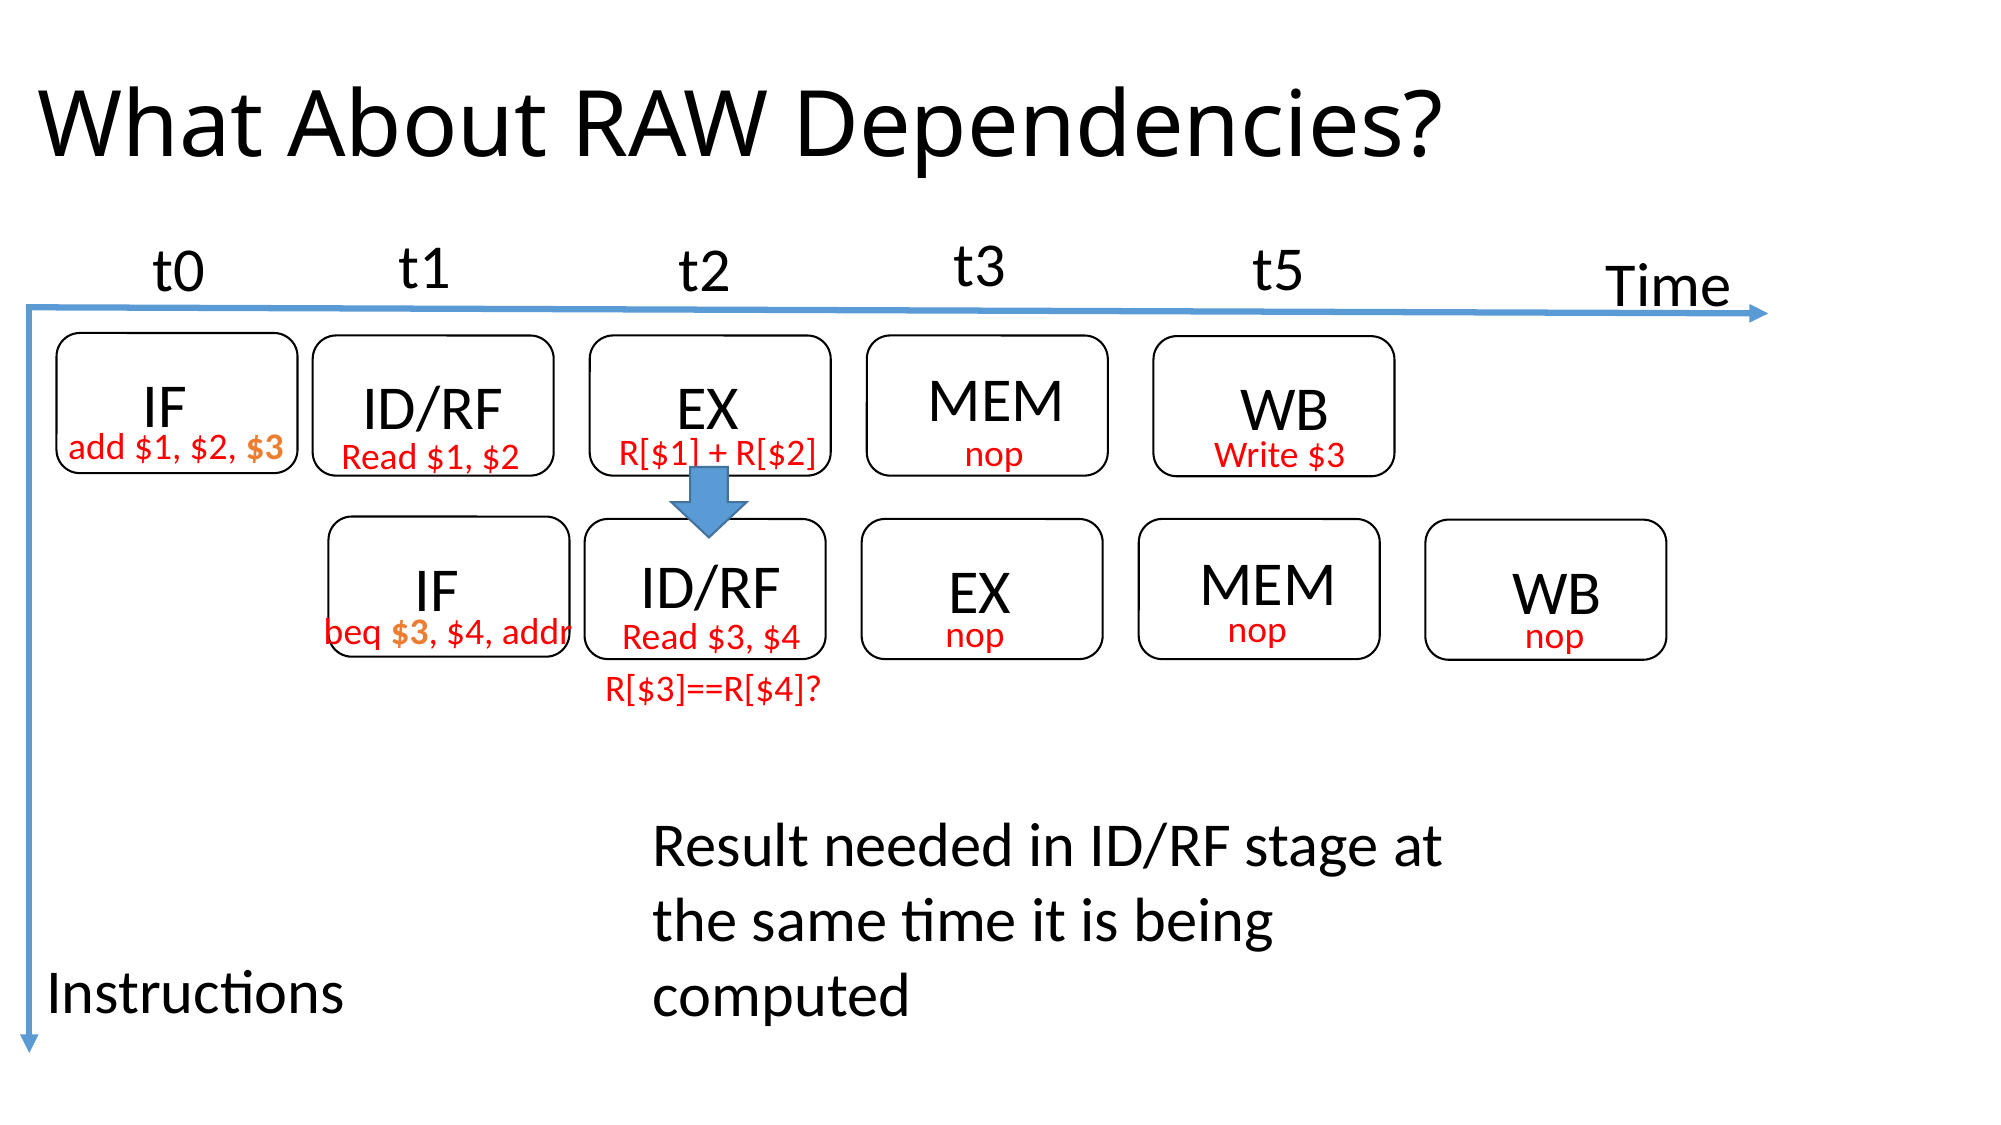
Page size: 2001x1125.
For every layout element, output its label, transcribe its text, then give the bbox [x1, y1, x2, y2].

text_box [583, 517, 706, 656]
text_box [1424, 518, 1668, 661]
text_box WB [1225, 360, 1345, 423]
text_box beq $3, $4, addr [309, 599, 588, 659]
text_box WB [1497, 544, 1617, 634]
text_box Instructions [31, 944, 361, 1034]
text_box ID/RF [347, 360, 519, 424]
text_box [1206, 625, 1367, 661]
text_box Time [1590, 314, 1747, 326]
text_box t5 [1237, 236, 1321, 307]
text_box EX [933, 543, 1027, 602]
text_box R[$3]==R[$4]? [590, 656, 839, 717]
text_box MEM [1184, 535, 1352, 625]
text_box t1 [384, 236, 467, 307]
text_box [1152, 335, 1396, 478]
text_box t0 [137, 236, 221, 307]
text_box [711, 517, 827, 656]
text_box [1137, 517, 1381, 602]
text_box [860, 517, 1104, 661]
text_box t3 [938, 236, 1022, 307]
text_box t2 [663, 236, 747, 307]
text_box Write $3 [1199, 423, 1361, 483]
text_box IF [400, 541, 475, 599]
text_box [30, 307, 1769, 314]
text_box nop [949, 422, 1039, 482]
title What About RAW Dependencies? [22, 17, 1748, 236]
text_box Read $1, $2 [326, 424, 535, 485]
text_box Time [1590, 236, 1747, 307]
text_box [327, 515, 571, 599]
text_box IF [128, 357, 203, 414]
text_box Result needed in ID/RF stage at the same time it is being computed [638, 796, 1546, 1036]
text_box [311, 334, 555, 477]
text_box nop [1212, 597, 1435, 658]
text_box add $1, $2, $3 [53, 414, 299, 475]
text_box nop [930, 602, 1206, 663]
text_box ID/RF [625, 538, 797, 604]
text_box R[$1] + R[$2] [603, 420, 832, 481]
text_box [55, 331, 299, 414]
text_box [588, 334, 832, 475]
text_box [865, 334, 1109, 477]
text_box [668, 465, 750, 539]
text_box EX [661, 360, 755, 420]
text_box nop [1510, 604, 1600, 664]
text_box MEM [912, 351, 1080, 442]
text_box Read $3, $4 [607, 604, 816, 656]
